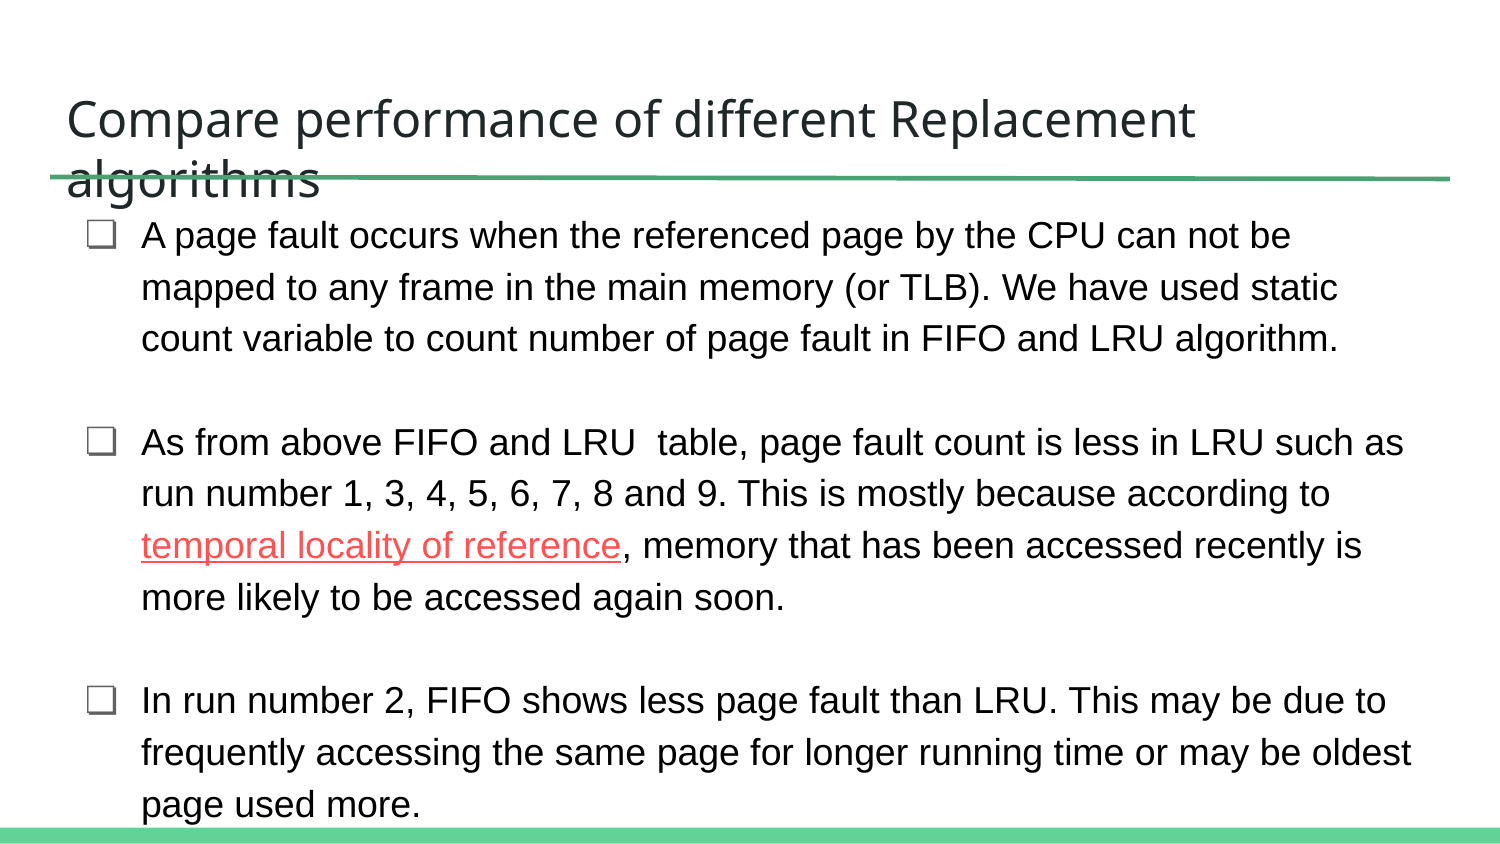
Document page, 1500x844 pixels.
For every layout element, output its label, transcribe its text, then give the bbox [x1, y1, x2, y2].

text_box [49, 176, 1451, 180]
list A page fault occurs when the referenced page by the CPU can not be mapped to any frame in the main memory (or TLB). We have used static count variable to count number of page fault in FIFO and LRU algorithm. As from above FIFO and LRU table, page fault count is less in LRU such as run number 1, 3, 4, 5, 6, 7, 8 and 9. This is mostly because according to temporal locality of reference, memory that has been accessed recently is more likely to be accessed again soon. In run number 2, FIFO shows less page fault than LRU. This may be due to frequently accessing the same page for longer running time or may be oldest page used more. [51, 189, 1449, 750]
title Compare performance of different Replacement algorithms [51, 72, 1449, 167]
